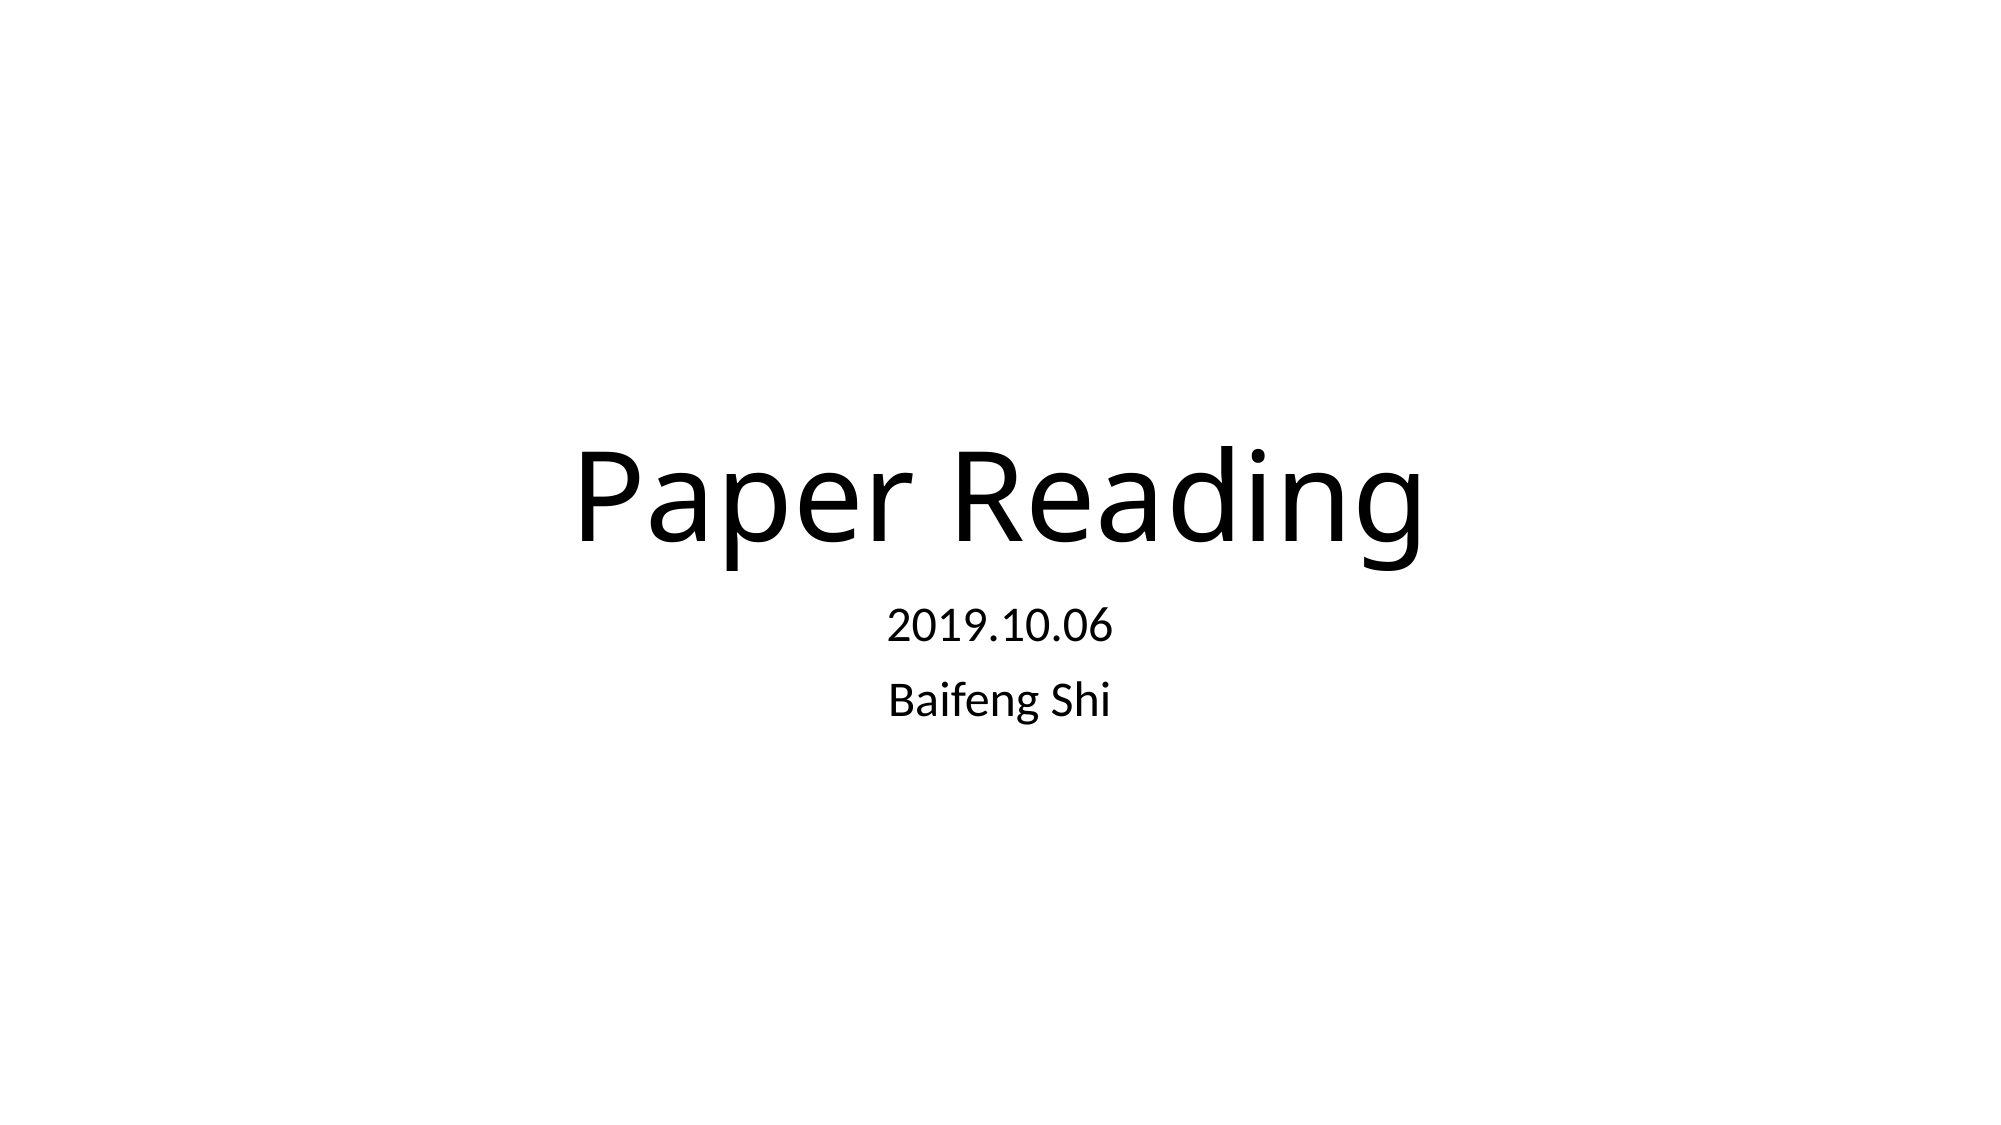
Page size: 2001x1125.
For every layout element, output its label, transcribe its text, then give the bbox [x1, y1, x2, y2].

subtitle 2019.10.06 Baifeng Shi [249, 590, 1750, 863]
title Paper Reading [249, 184, 1750, 576]
